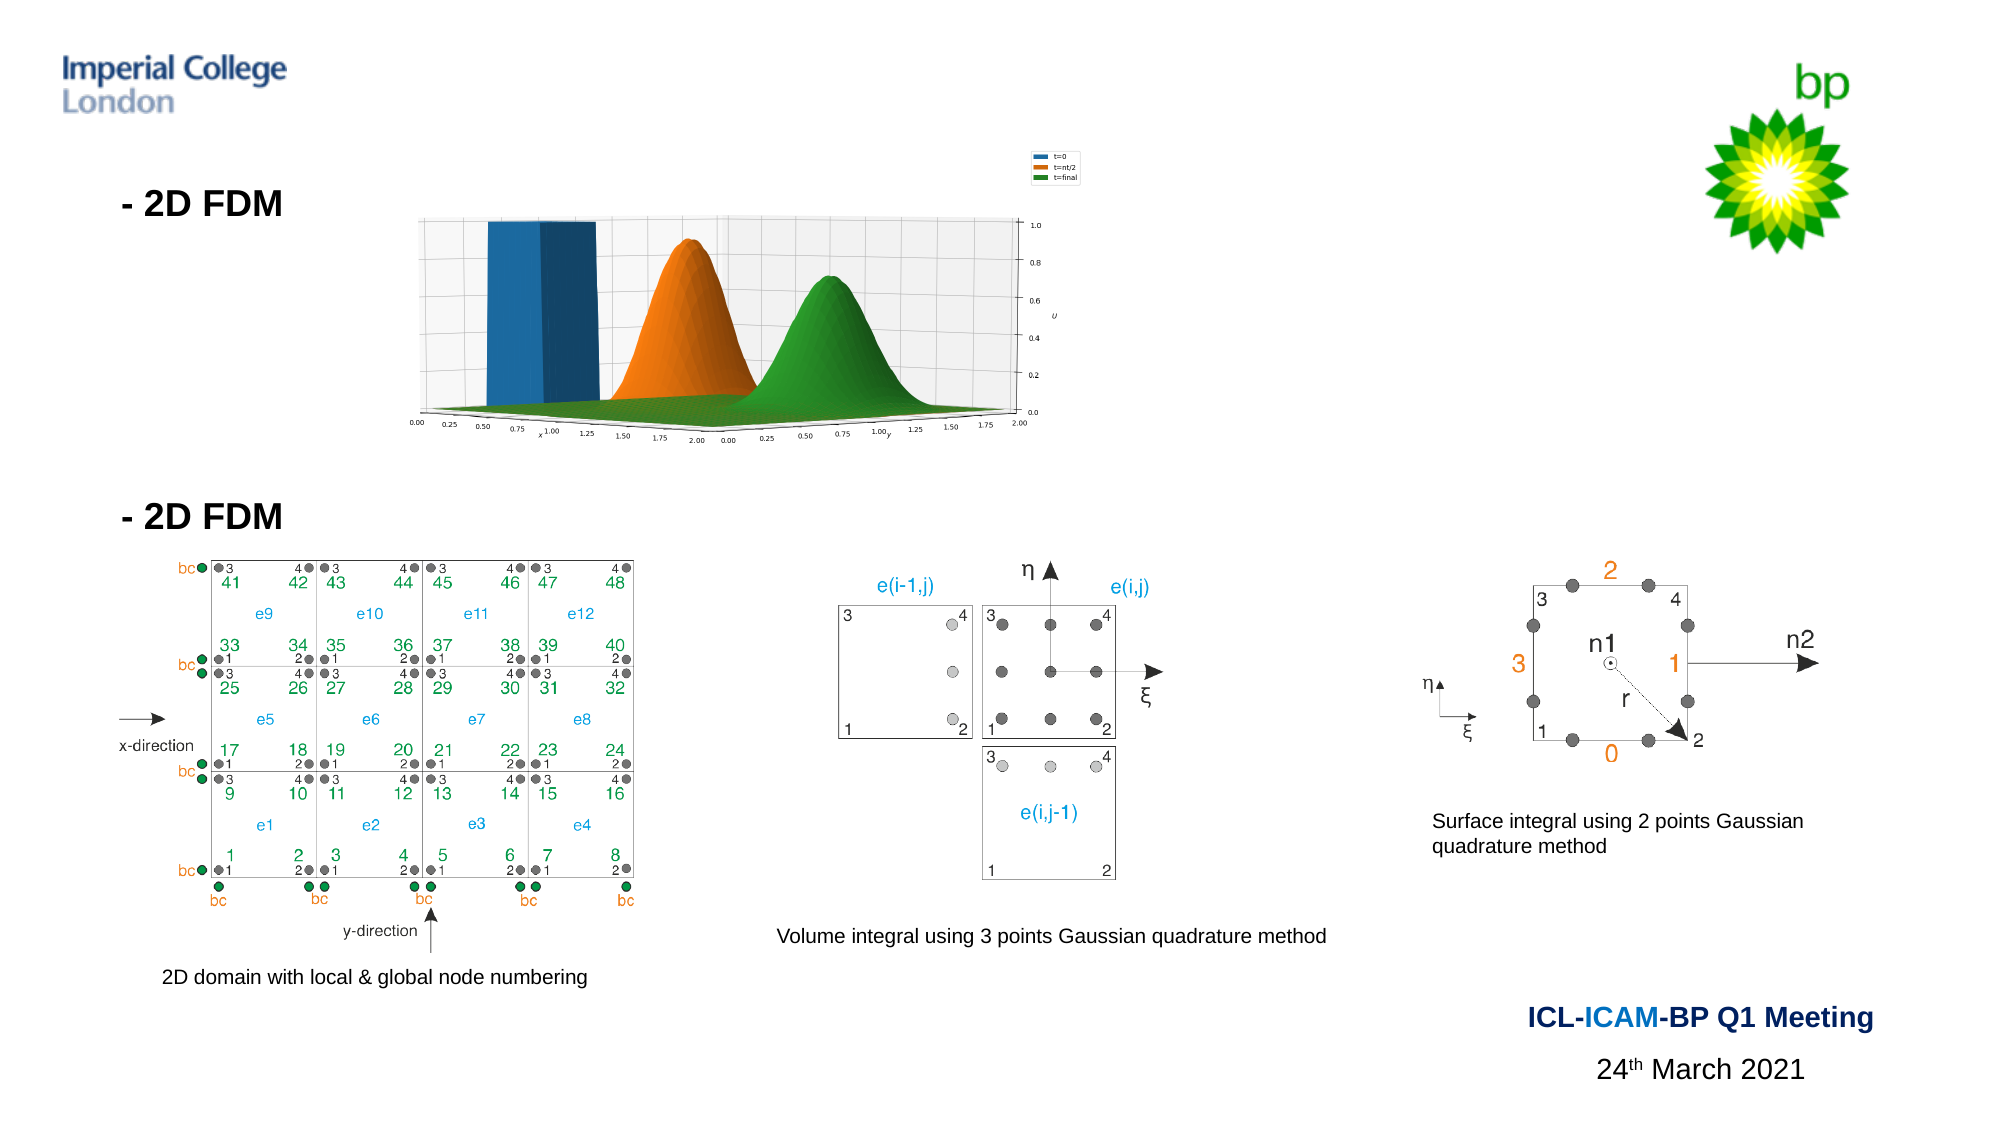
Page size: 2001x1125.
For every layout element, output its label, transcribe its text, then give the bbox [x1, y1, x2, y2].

picture [119, 560, 634, 953]
picture [1422, 560, 1820, 762]
text_box 2D domain with local & global node numbering [147, 961, 606, 1004]
picture [401, 145, 1087, 455]
text_box Surface integral using 2 points Gaussian quadrature method [1417, 800, 1825, 863]
text_box Volume integral using 3 points Gaussian quadrature method [761, 915, 1353, 954]
text_box ICL-ICAM-BP Q1 Meeting 24th March 2021 [1476, 994, 1927, 1094]
picture [838, 560, 1164, 881]
text_box - 2D FDM [106, 484, 319, 544]
picture [63, 54, 288, 115]
text_box - 2D FDM [106, 171, 303, 231]
picture [1695, 54, 1858, 265]
